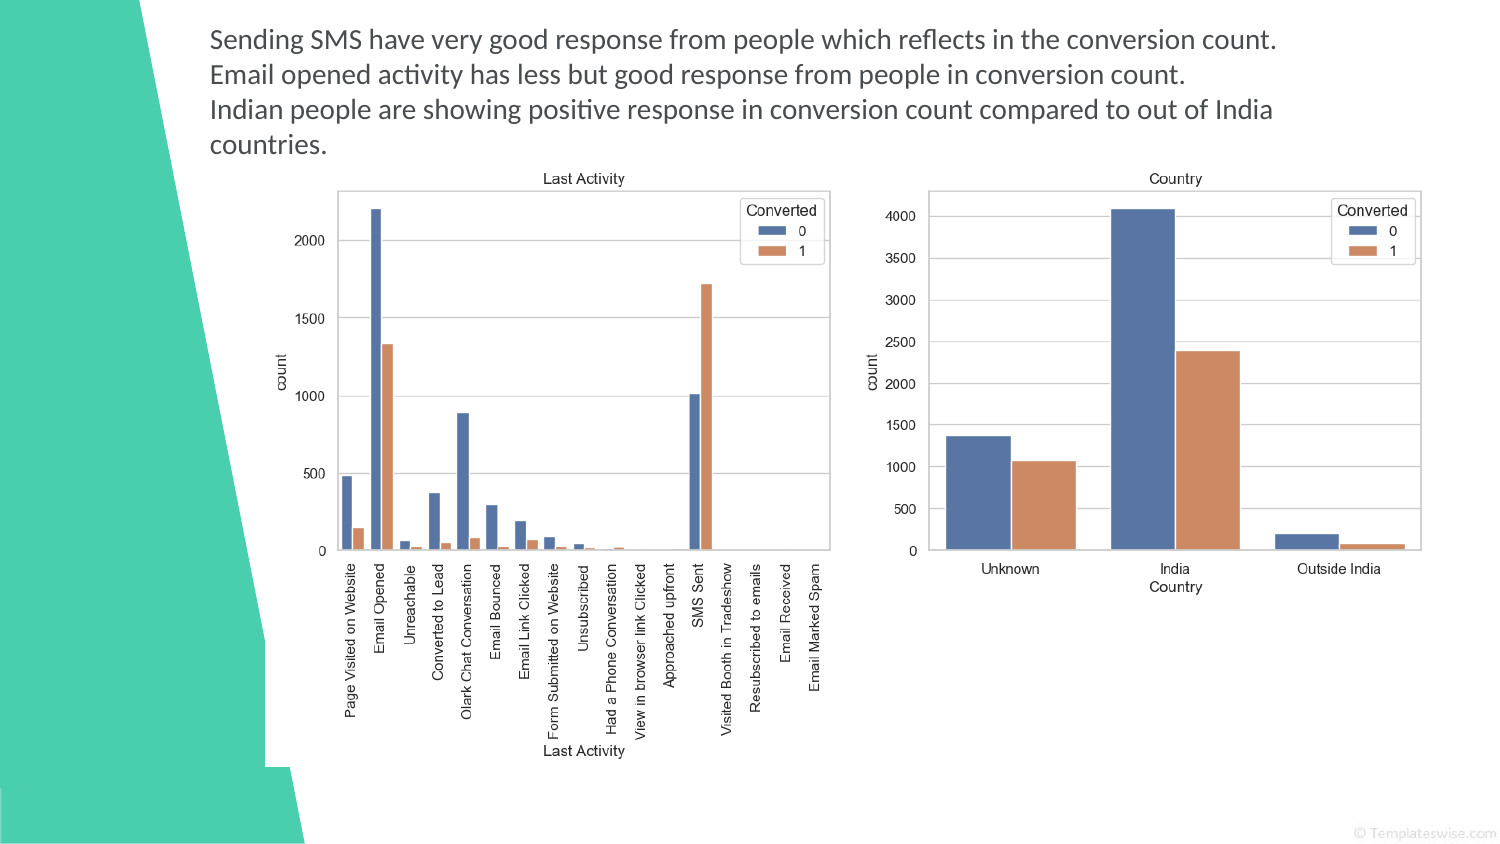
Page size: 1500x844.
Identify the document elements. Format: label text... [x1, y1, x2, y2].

title Sending SMS have very good response from people which reflects in the conversion count. Email opened activity has less but good response from people in conversion count. Indian people are showing positive response in conversion count compared to out of India countries. [194, 20, 1363, 161]
picture [140, 0, 1500, 844]
